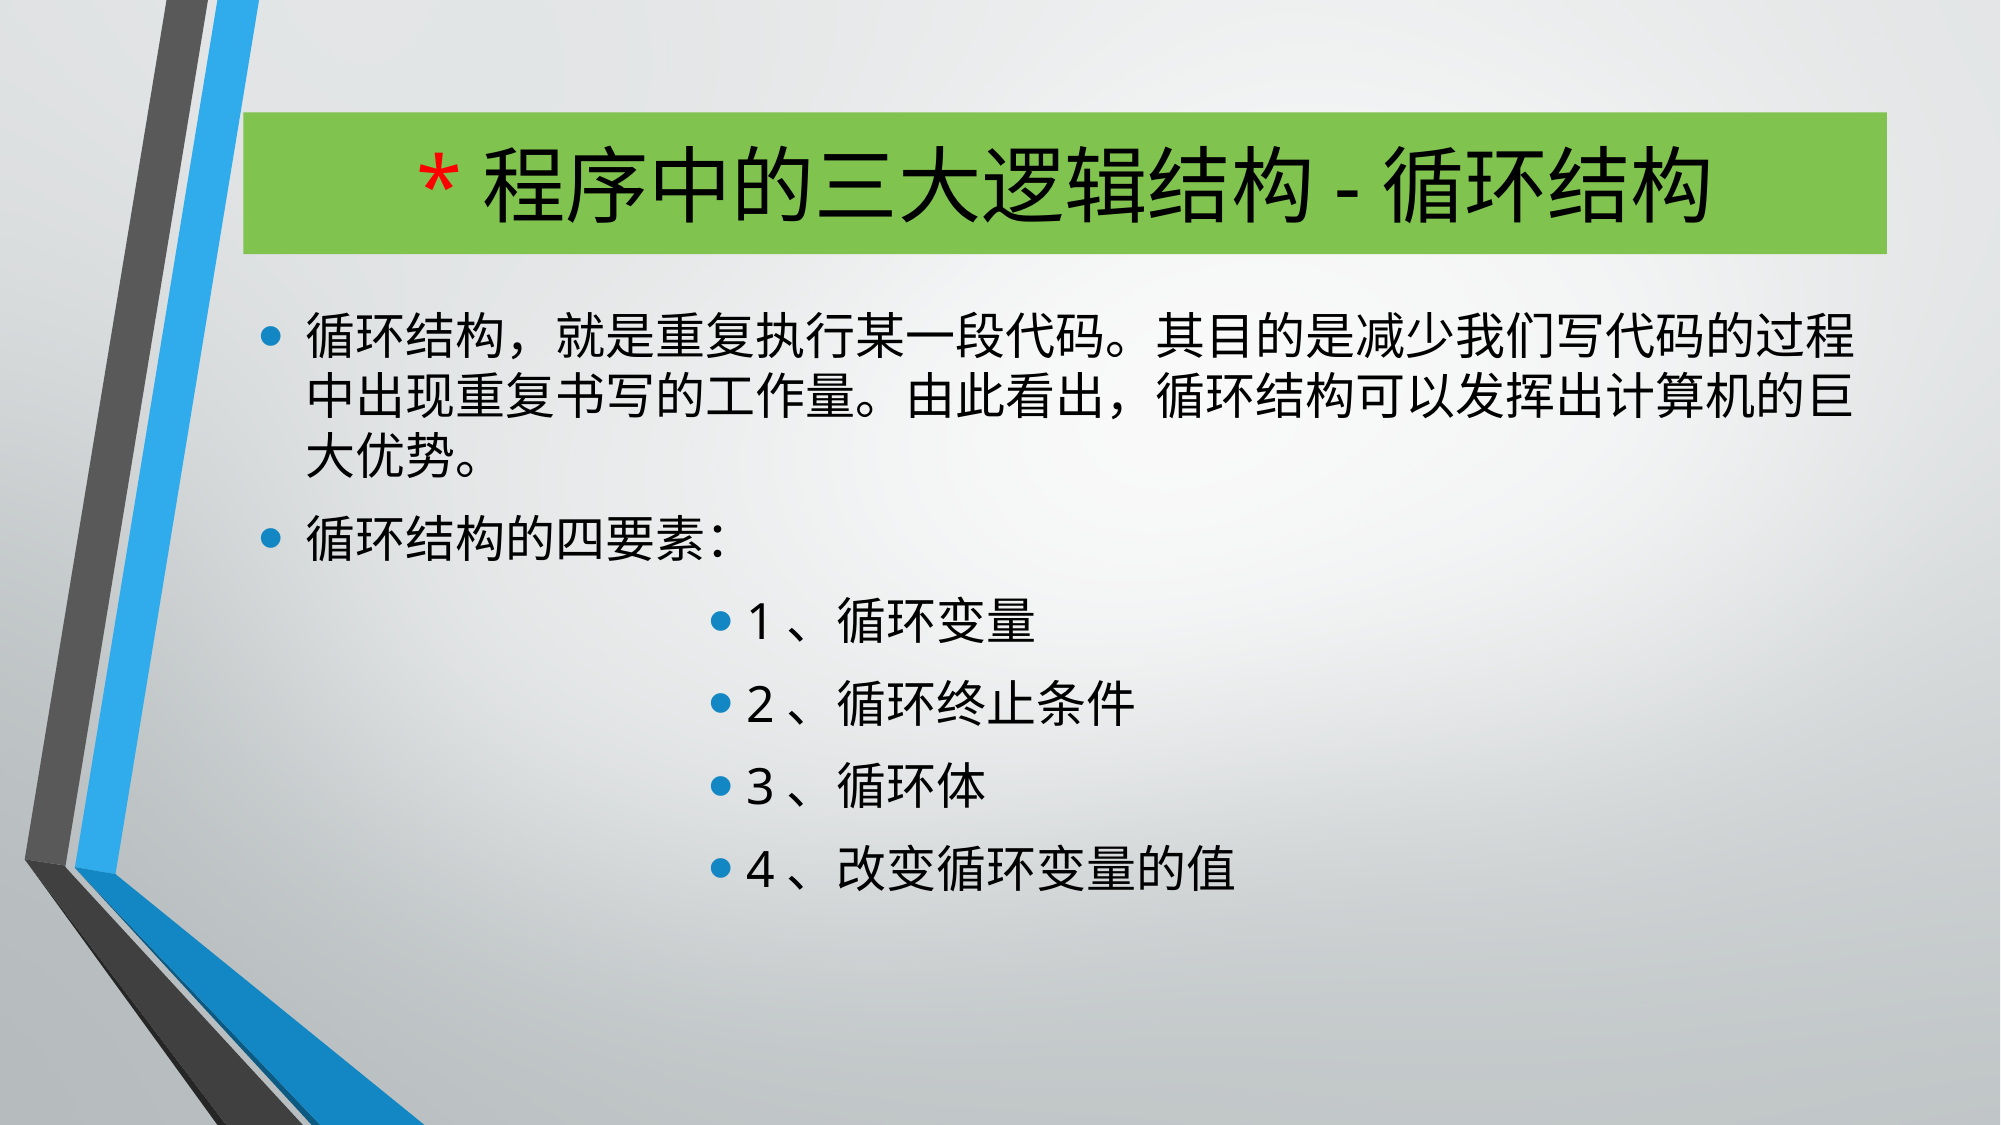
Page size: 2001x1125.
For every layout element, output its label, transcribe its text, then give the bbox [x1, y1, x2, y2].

title *程序中的三大逻辑结构-循环结构 [243, 112, 1887, 255]
list 循环结构，就是重复执行某一段代码。其目的是减少我们写代码的过程中出现重复书写的工作量。由此看出，循环结构可以发挥出计算机的巨大优势。 循环结构的四要素： 1、循环变量 2、循环终止条件 3、循环体 4、改变循环变量的值 [243, 297, 1887, 1125]
